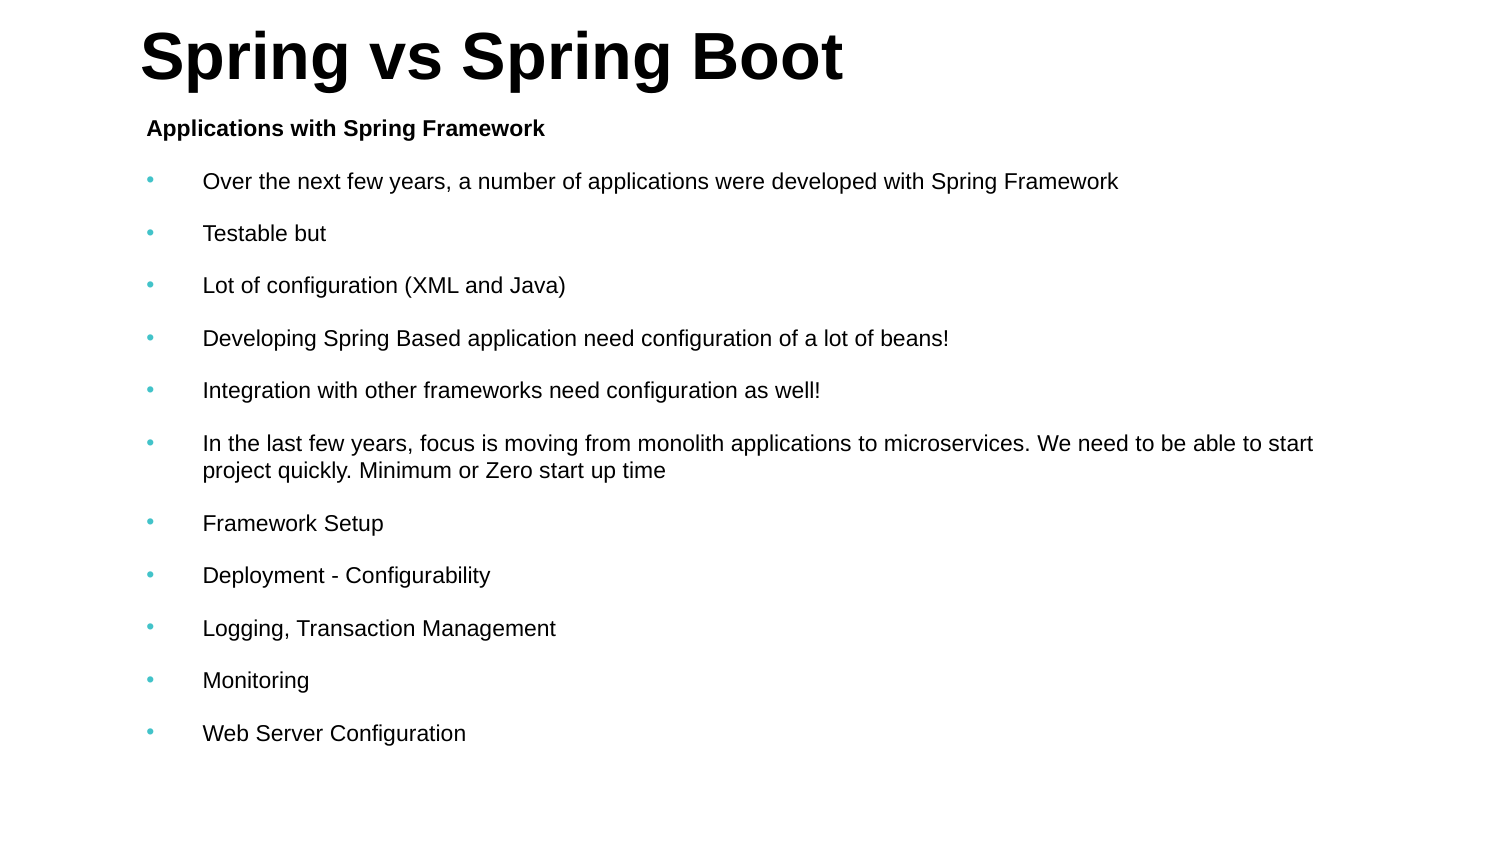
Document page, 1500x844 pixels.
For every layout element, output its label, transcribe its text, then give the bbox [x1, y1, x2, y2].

list Applications with Spring Framework Over the next few years, a number of applications were developed with Spring Framework Testable but Lot of configuration (XML and Java) Developing Spring Based application need configuration of a lot of beans! Integration with other frameworks need configuration as well! In the last few years, focus is moving from monolith applications to microservices. We need to be able to start project quickly. Minimum or Zero start up time Framework Setup Deployment - Configurability Logging, Transaction Management Monitoring Web Server Configuration [131, 98, 1382, 844]
title Spring vs Spring Boot [125, 21, 1375, 101]
